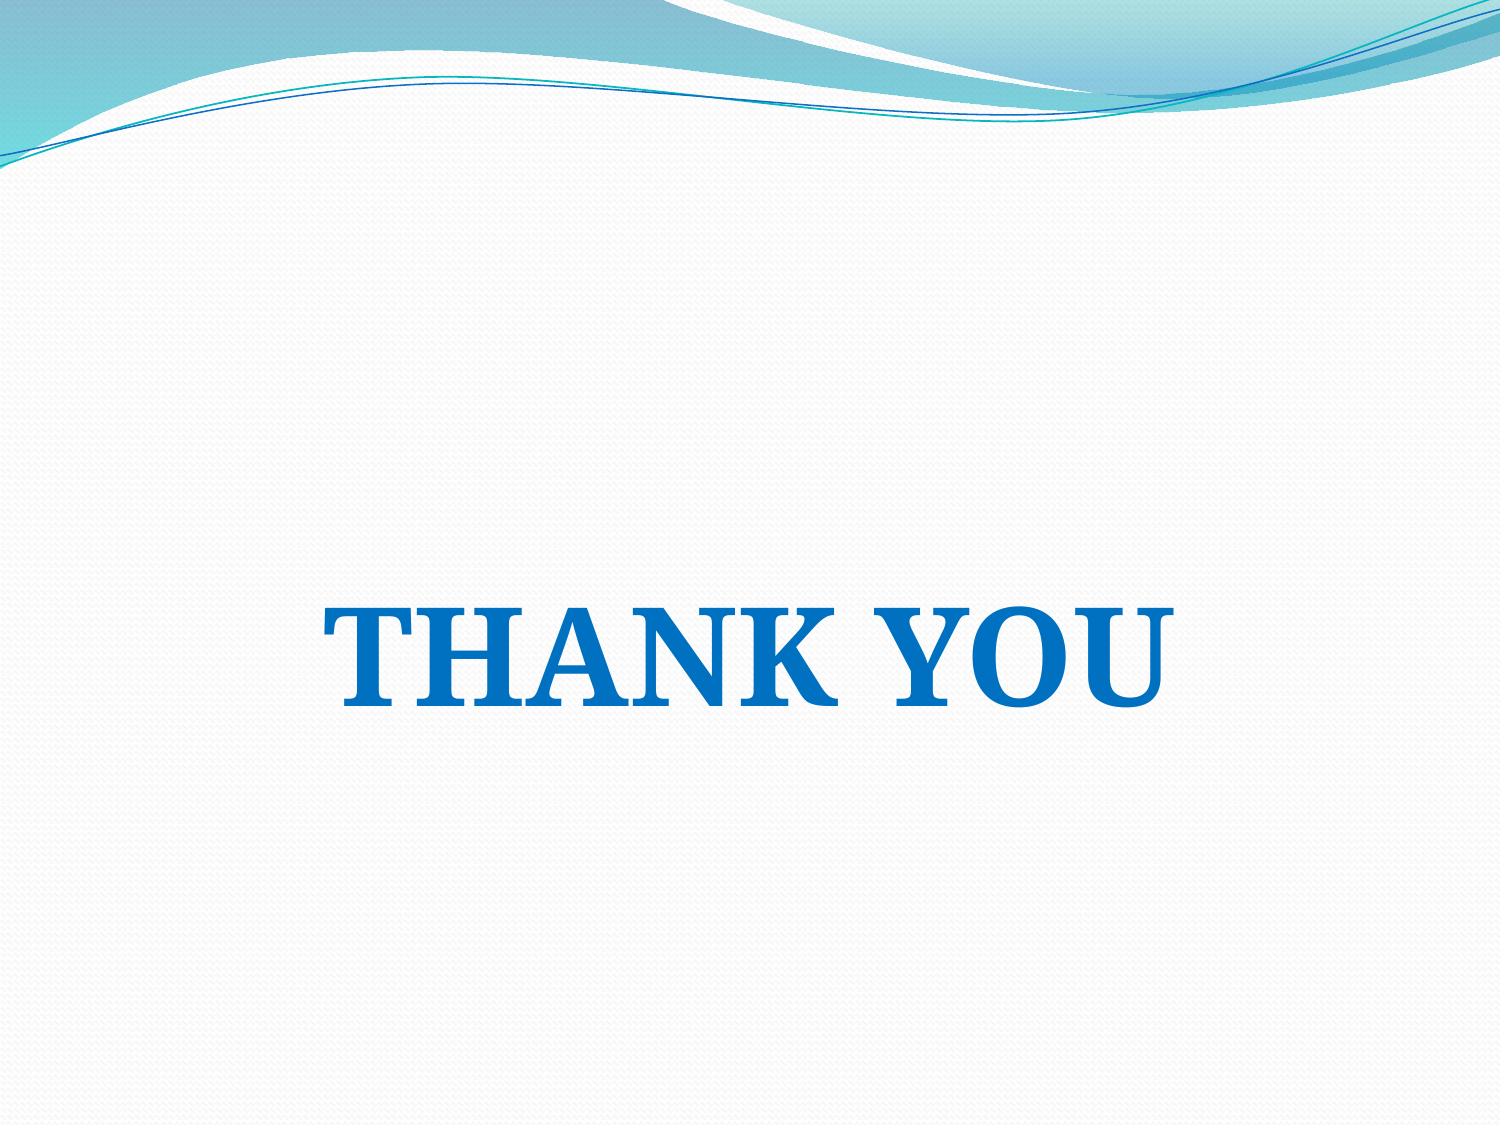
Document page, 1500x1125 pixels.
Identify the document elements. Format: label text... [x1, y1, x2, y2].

list THANK YOU [75, 317, 1425, 1038]
